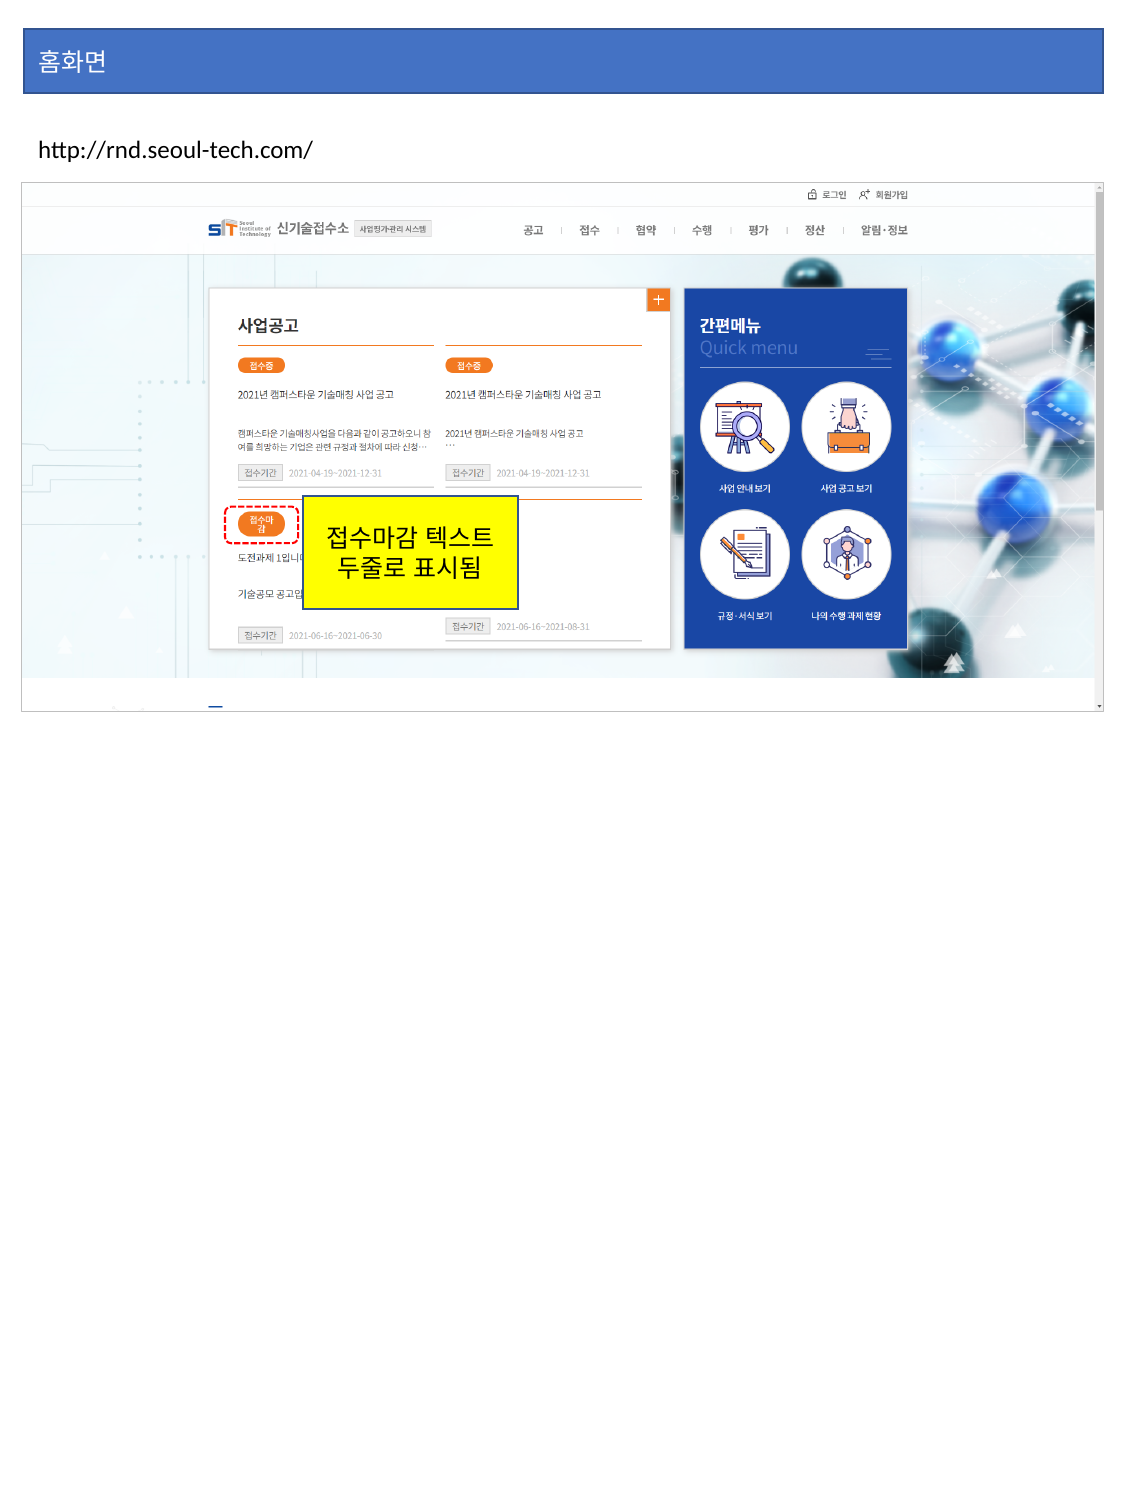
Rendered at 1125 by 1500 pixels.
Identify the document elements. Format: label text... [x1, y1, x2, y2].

picture [21, 181, 1104, 711]
text_box http://rnd.seoul-tech.com/ [23, 110, 329, 171]
text_box 홈화면 [23, 28, 1104, 94]
